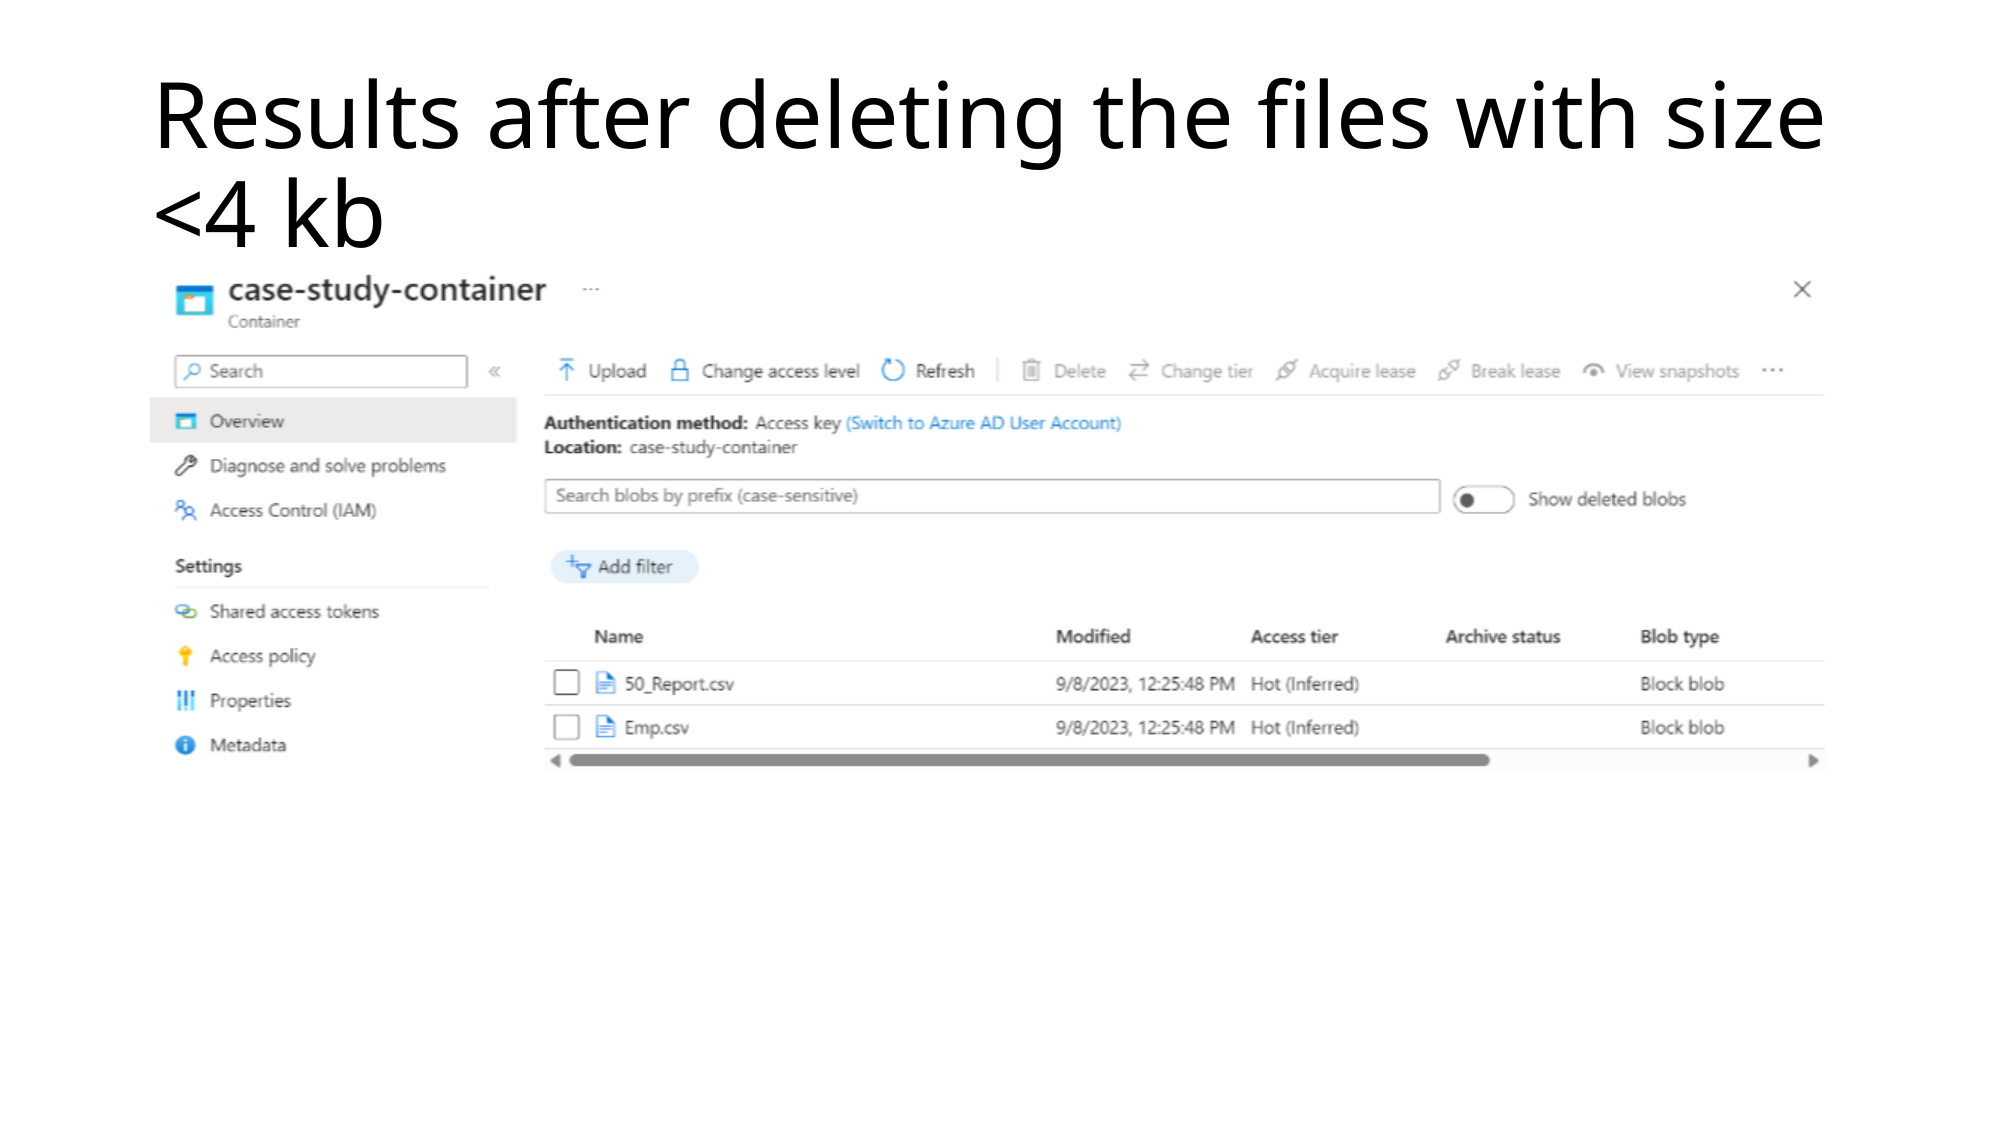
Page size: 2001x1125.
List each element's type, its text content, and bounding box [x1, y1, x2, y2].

picture [150, 260, 1851, 1049]
title Results after deleting the files with size <4 kb [137, 59, 1863, 278]
